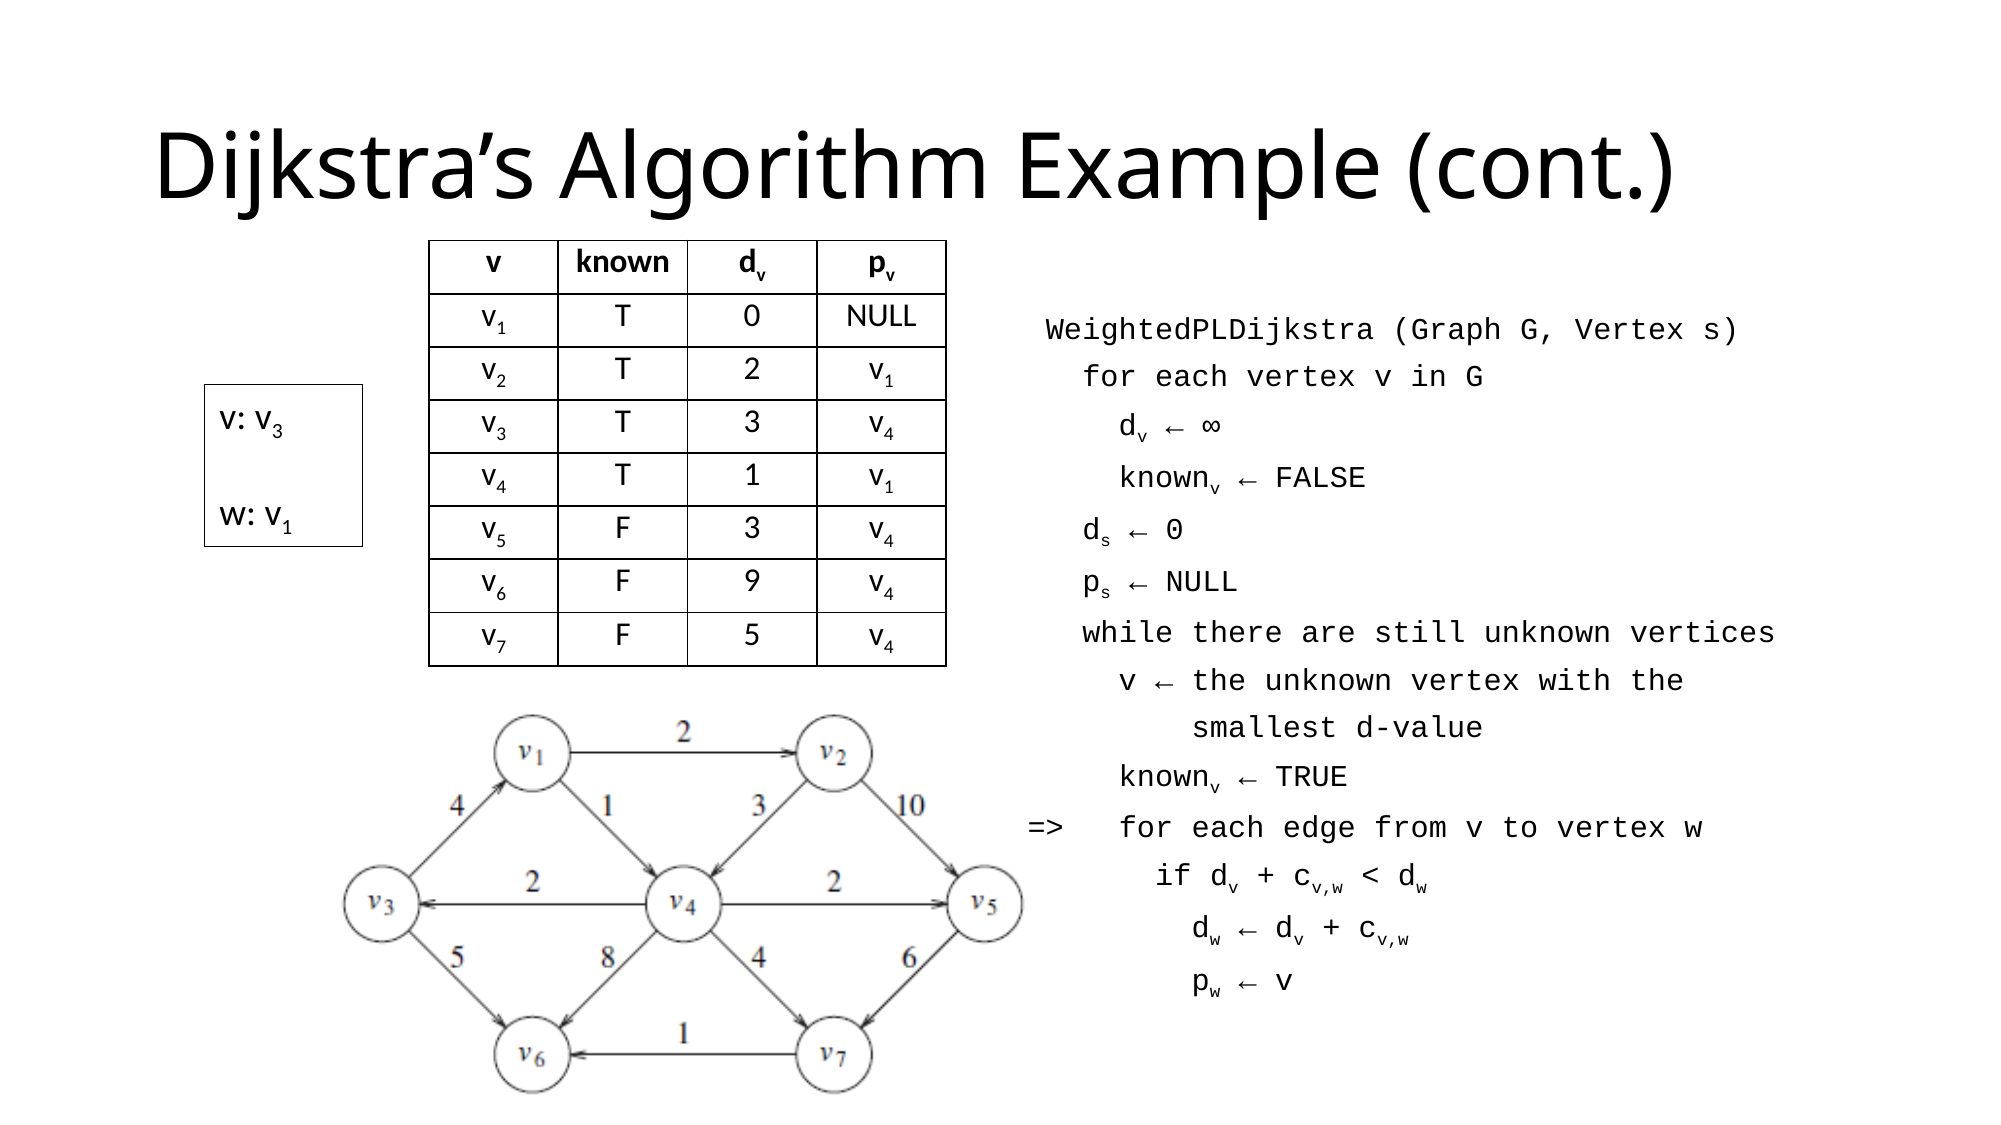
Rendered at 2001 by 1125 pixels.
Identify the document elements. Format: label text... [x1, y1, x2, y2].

table_cell v4 [818, 560, 945, 612]
table_cell 3 [688, 507, 816, 558]
picture [315, 680, 1060, 1114]
table_cell 5 [688, 613, 816, 665]
table_cell v6 [430, 560, 557, 612]
table_cell v1 [430, 295, 557, 346]
table_header known [559, 241, 687, 293]
table_cell v3 [430, 401, 557, 452]
table_cell v5 [430, 507, 557, 558]
table_cell v1 [818, 348, 945, 399]
table_cell T [559, 295, 687, 346]
table_cell 2 [688, 348, 816, 399]
table_cell v2 [430, 348, 557, 399]
table_cell v4 [818, 613, 945, 665]
text_box v: v3 w: v1 [204, 384, 363, 547]
table_cell v4 [818, 507, 945, 558]
table_cell F [559, 560, 687, 612]
table_cell 0 [688, 295, 816, 346]
table_cell T [559, 348, 687, 399]
title Dijkstra’s Algorithm Example (cont.) [137, 59, 1863, 278]
table_cell 9 [688, 560, 816, 612]
table_cell T [559, 454, 687, 505]
list WeightedPLDijkstra (Graph G, Vertex s) for each vertex v in G dv ← ∞ knownv ← FALSE ds ← 0 ps ← NULL while there are still unknown vertices v ← the unknown vertex with the smallest d-value knownv ← TRUE => for each edge from v to vertex w if dv + cv,w < dw dw ← dv + cv,w pw ← v [1012, 299, 1863, 1014]
table_cell T [559, 401, 687, 452]
table_cell 3 [688, 401, 816, 452]
table_header v [430, 241, 557, 293]
table_cell v7 [430, 613, 557, 665]
table_cell v4 [818, 401, 945, 452]
table_cell F [559, 613, 687, 665]
table_cell F [559, 507, 687, 558]
table_cell 1 [688, 454, 816, 505]
table_cell v4 [430, 454, 557, 505]
table_header pv [818, 241, 945, 293]
table_cell NULL [818, 295, 945, 346]
table_cell v1 [818, 454, 945, 505]
table_header dv [688, 241, 816, 293]
